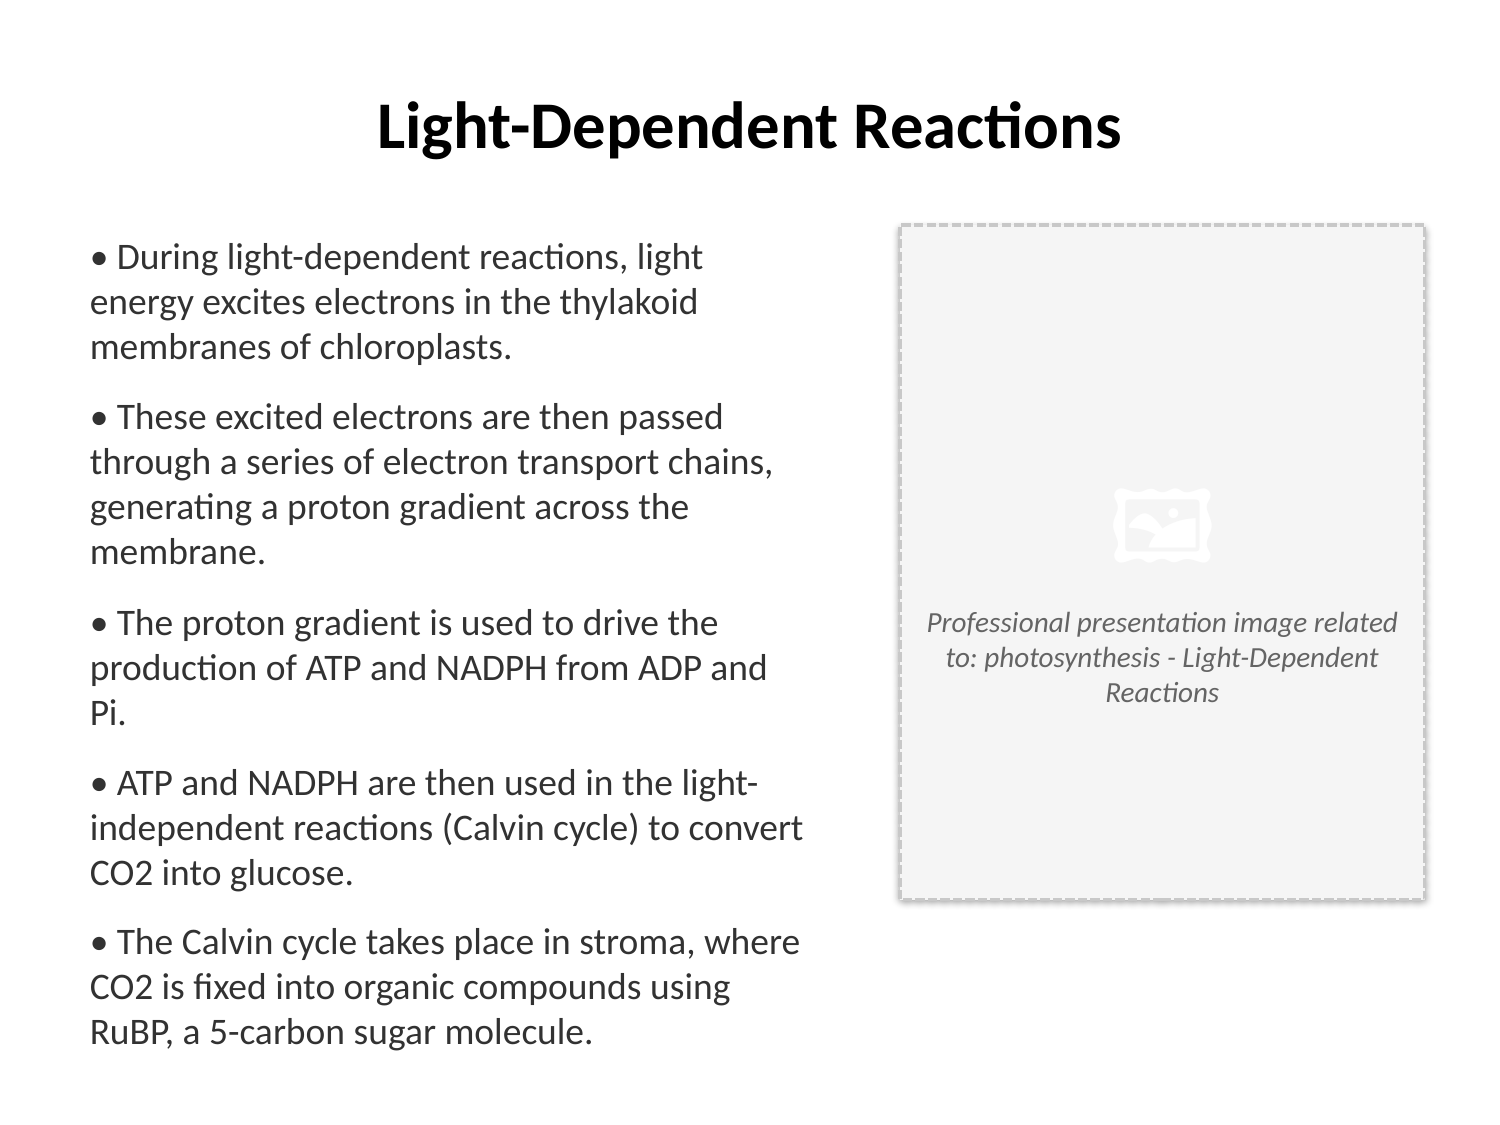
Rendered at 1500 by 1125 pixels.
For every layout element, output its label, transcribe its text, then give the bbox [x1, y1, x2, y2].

text_box Light-Dependent Reactions [362, 74, 1138, 170]
text_box • During light-dependent reactions, light energy excites electrons in the thylakoid membranes of chloroplasts. • These excited electrons are then passed through a series of electron transport chains, generating a proton gradient across the membrane. • The proton gradient is used to drive the production of ATP and NADPH from ADP and Pi. • ATP and NADPH are then used in the light-independent reactions (Calvin cycle) to convert CO2 into glucose. • The Calvin cycle takes place in stroma, where CO2 is fixed into organic compounds using RuBP, a 5-carbon sugar molecule. [74, 224, 825, 1060]
text_box 🖼️ Professional presentation image related to: photosynthesis - Light-Dependent Reactions [899, 224, 1426, 901]
